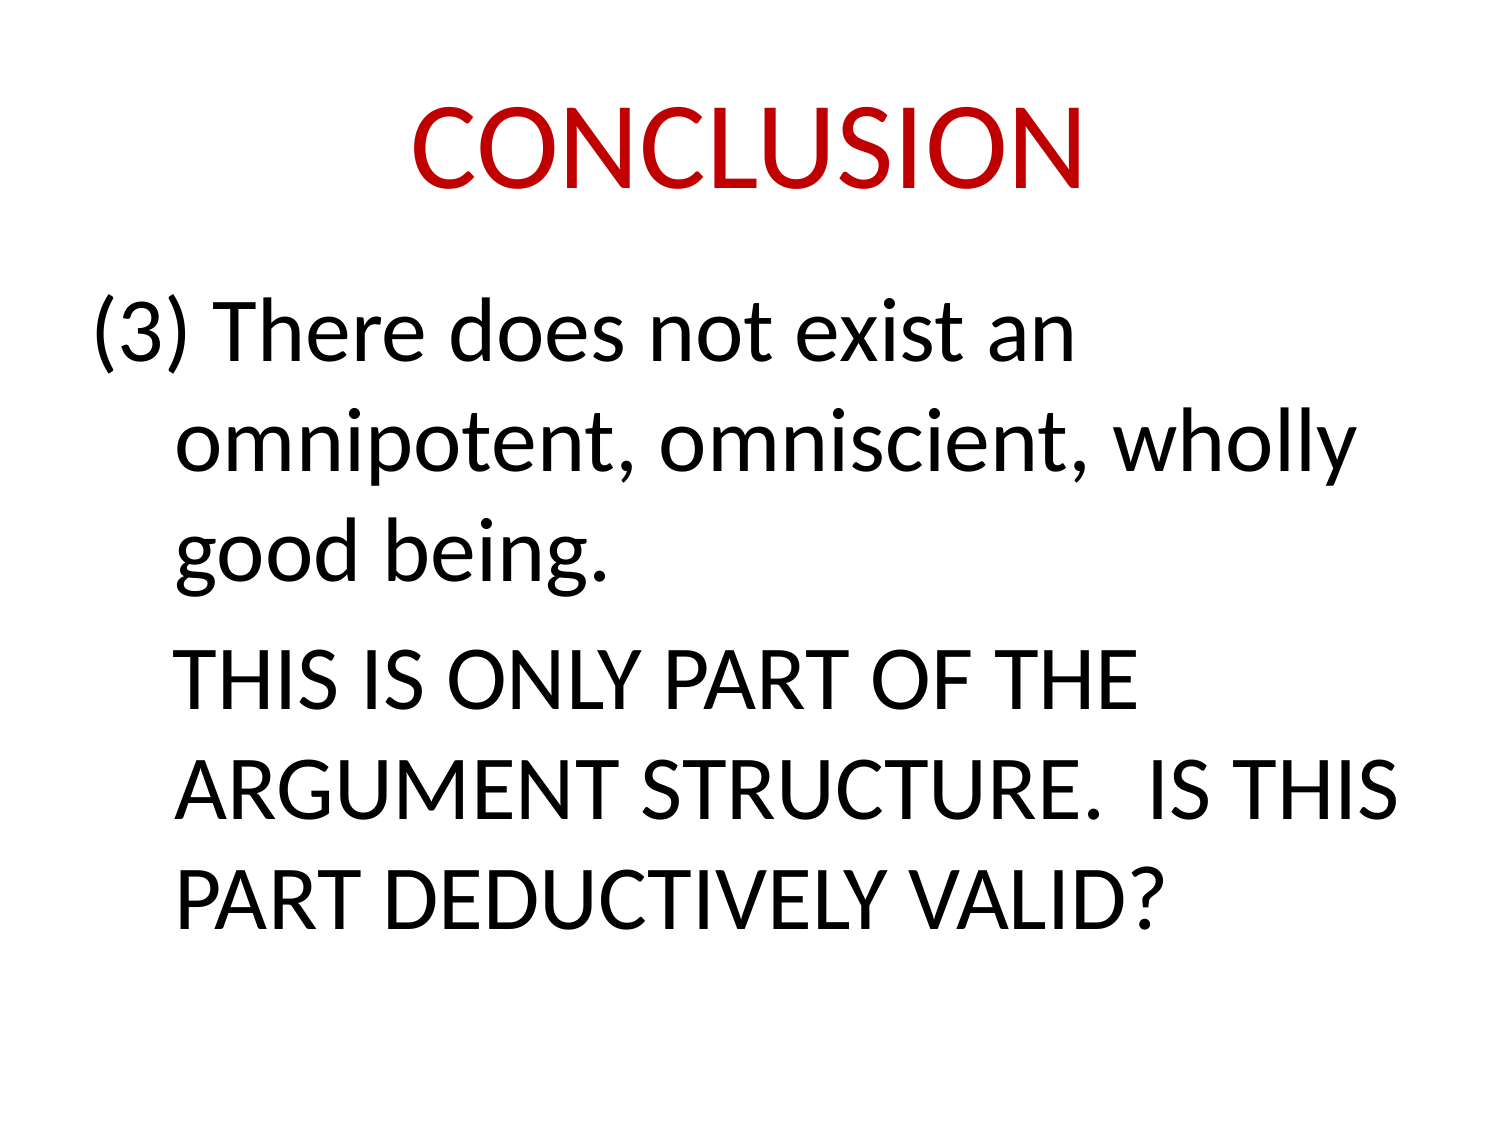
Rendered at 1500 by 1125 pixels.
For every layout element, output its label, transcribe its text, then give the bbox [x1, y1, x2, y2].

title CONCLUSION [75, 45, 1425, 233]
list There does not exist an omnipotent, omniscient, wholly good being. THIS IS ONLY PART OF THE ARGUMENT STRUCTURE. IS THIS PART DEDUCTIVELY VALID? [75, 262, 1425, 1125]
